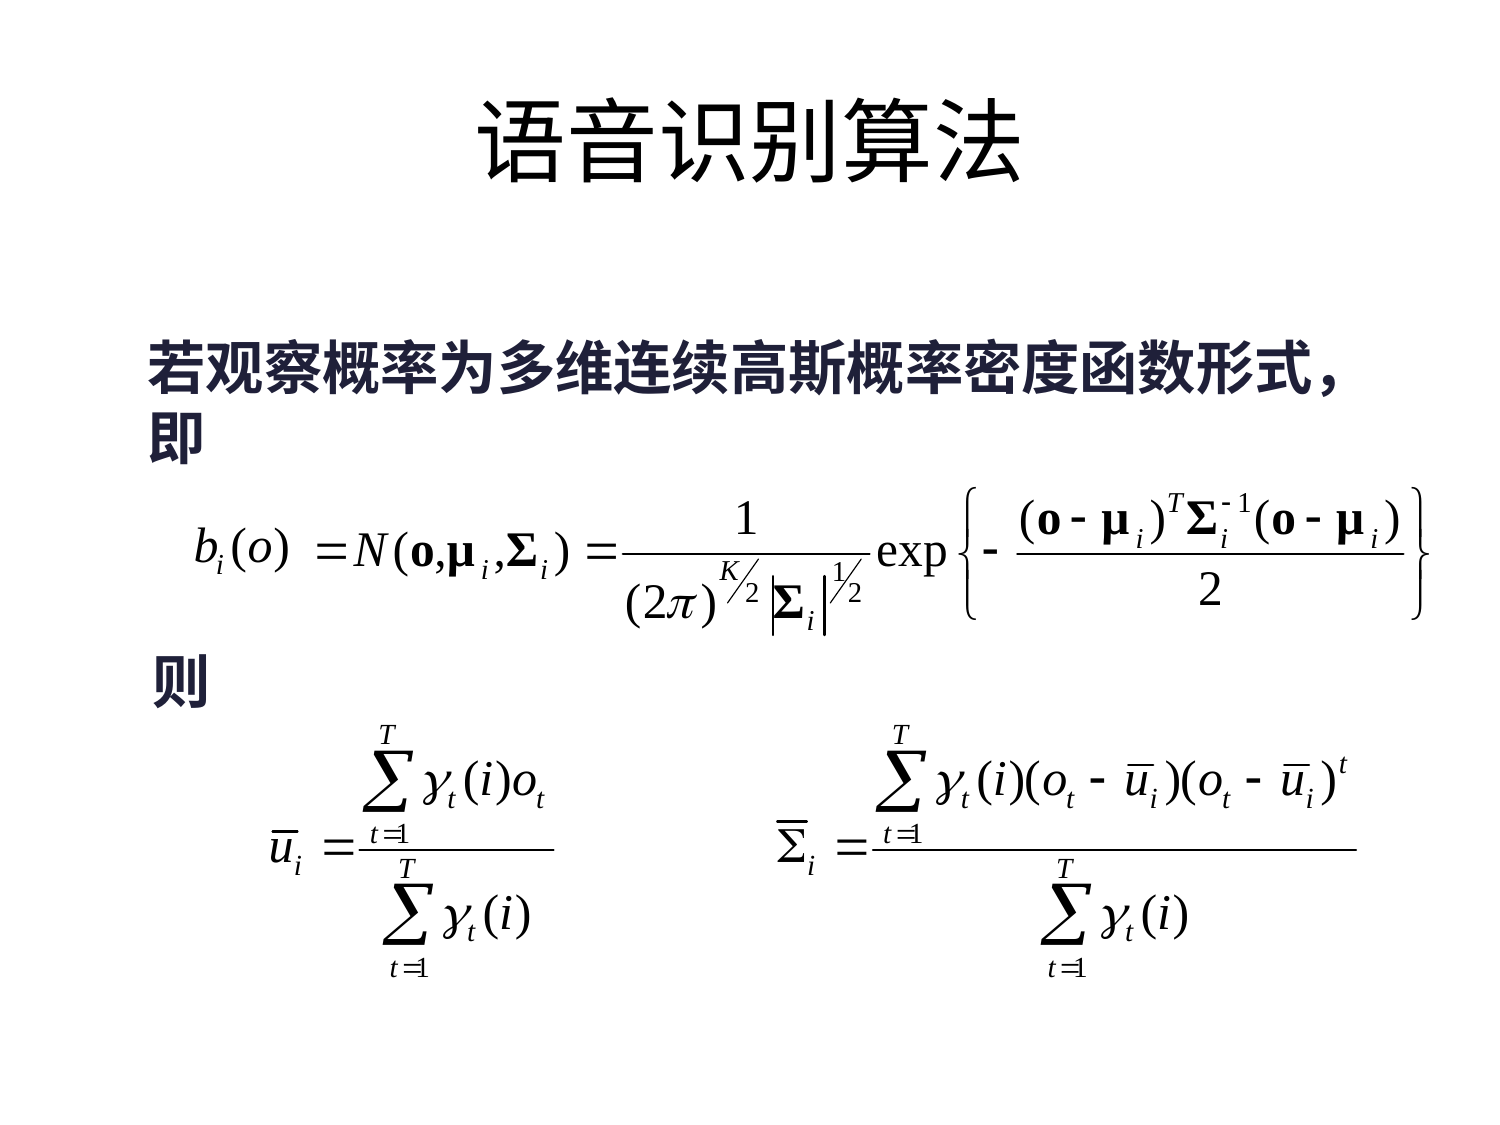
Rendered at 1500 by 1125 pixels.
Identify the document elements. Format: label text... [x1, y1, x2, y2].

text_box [137, 637, 563, 988]
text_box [87, 474, 1441, 676]
text_box 若观察概率为多维连续高斯概率密度函数形式，即 [132, 323, 1388, 473]
title 语音识别算法 [75, 45, 1425, 233]
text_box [768, 712, 1367, 988]
